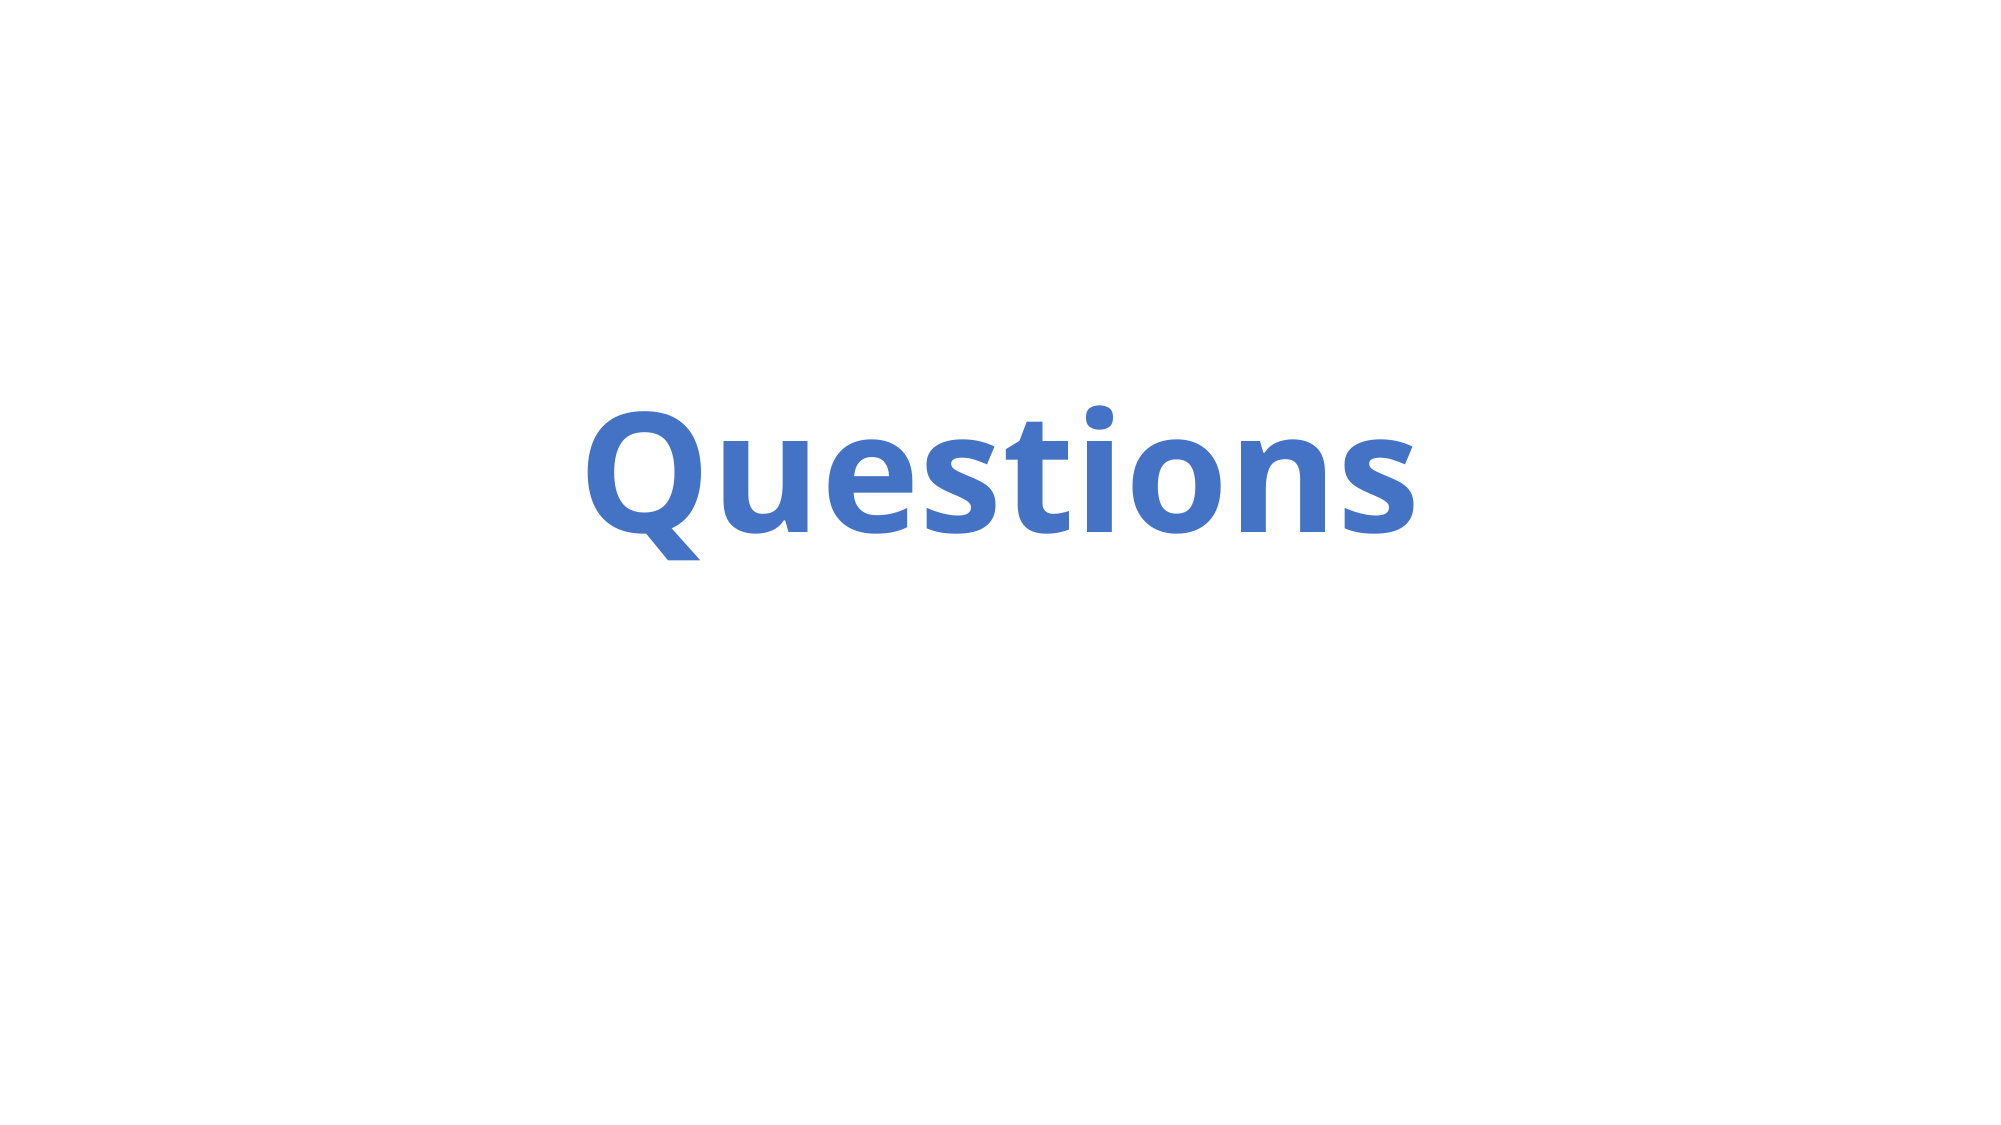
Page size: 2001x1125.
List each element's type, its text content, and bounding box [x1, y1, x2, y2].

title Questions [249, 184, 1750, 576]
